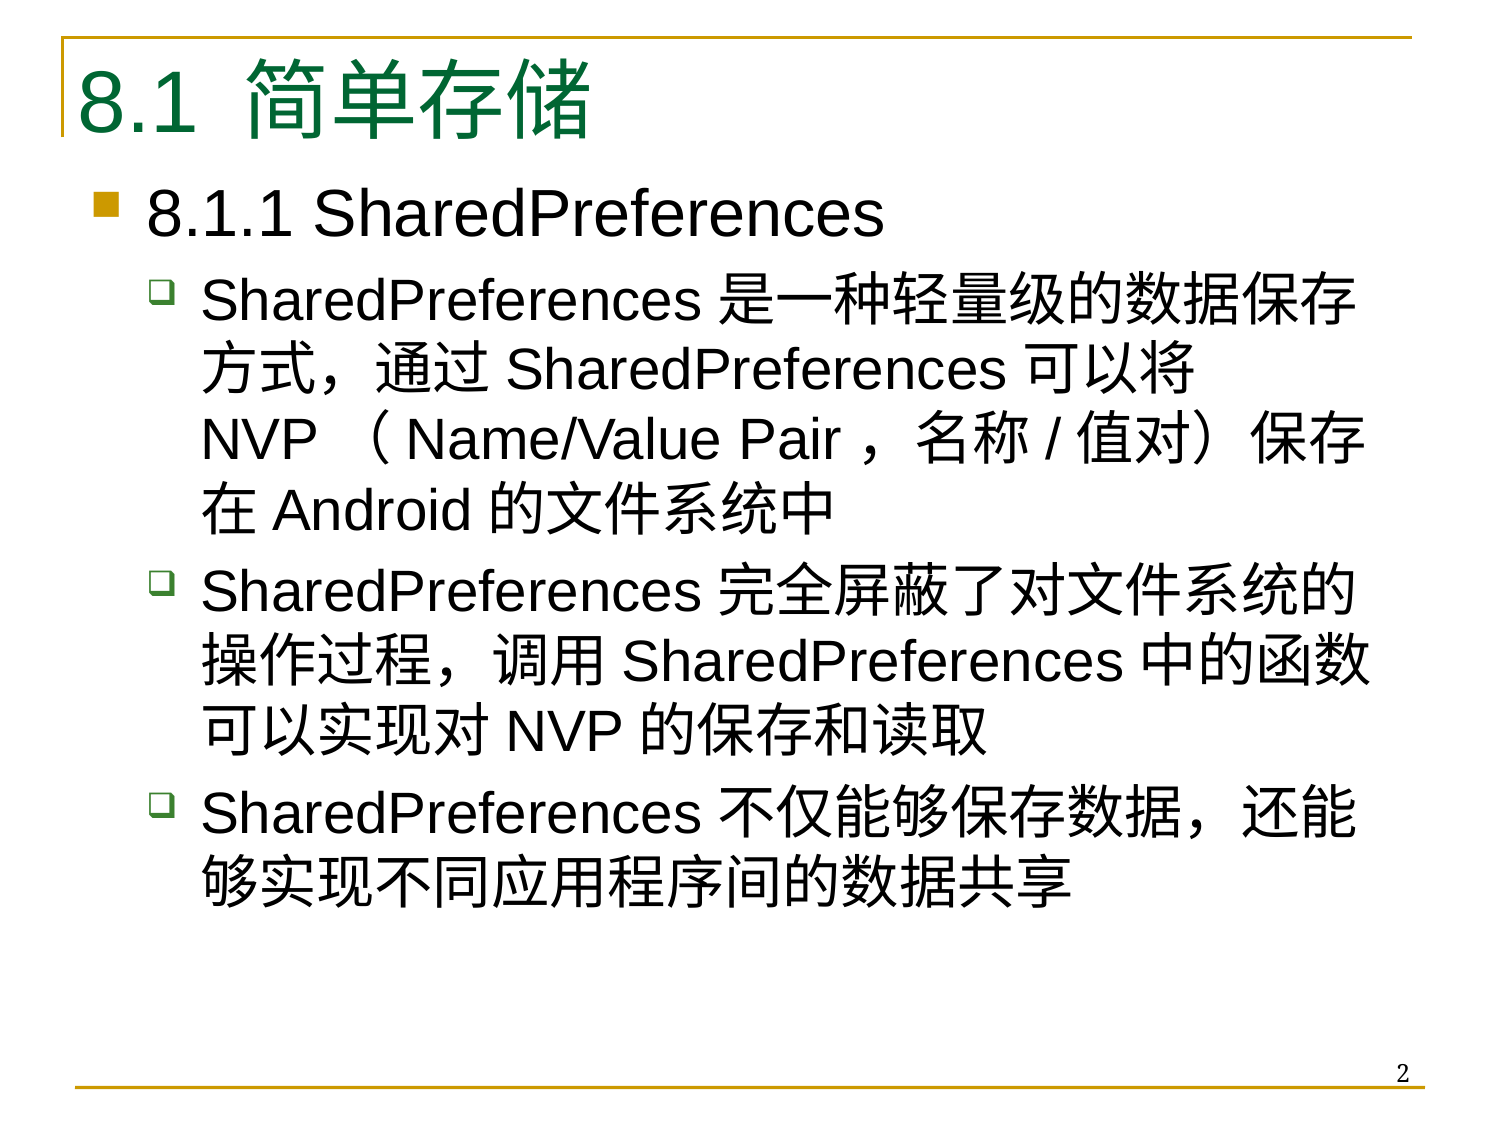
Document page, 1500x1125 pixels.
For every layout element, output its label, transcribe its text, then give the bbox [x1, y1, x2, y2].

title 8.1 简单存储 [62, 37, 1350, 163]
list 8.1.1 SharedPreferences SharedPreferences是一种轻量级的数据保存方式，通过SharedPreferences可以将NVP（Name/Value Pair，名称/值对）保存在Android的文件系统中 SharedPreferences完全屏蔽了对文件系统的操作过程，调用SharedPreferences中的函数可以实现对NVP的保存和读取 SharedPreferences不仅能够保存数据，还能够实现不同应用程序间的数据共享 [75, 162, 1388, 938]
slide_number 2 [1074, 1023, 1426, 1100]
